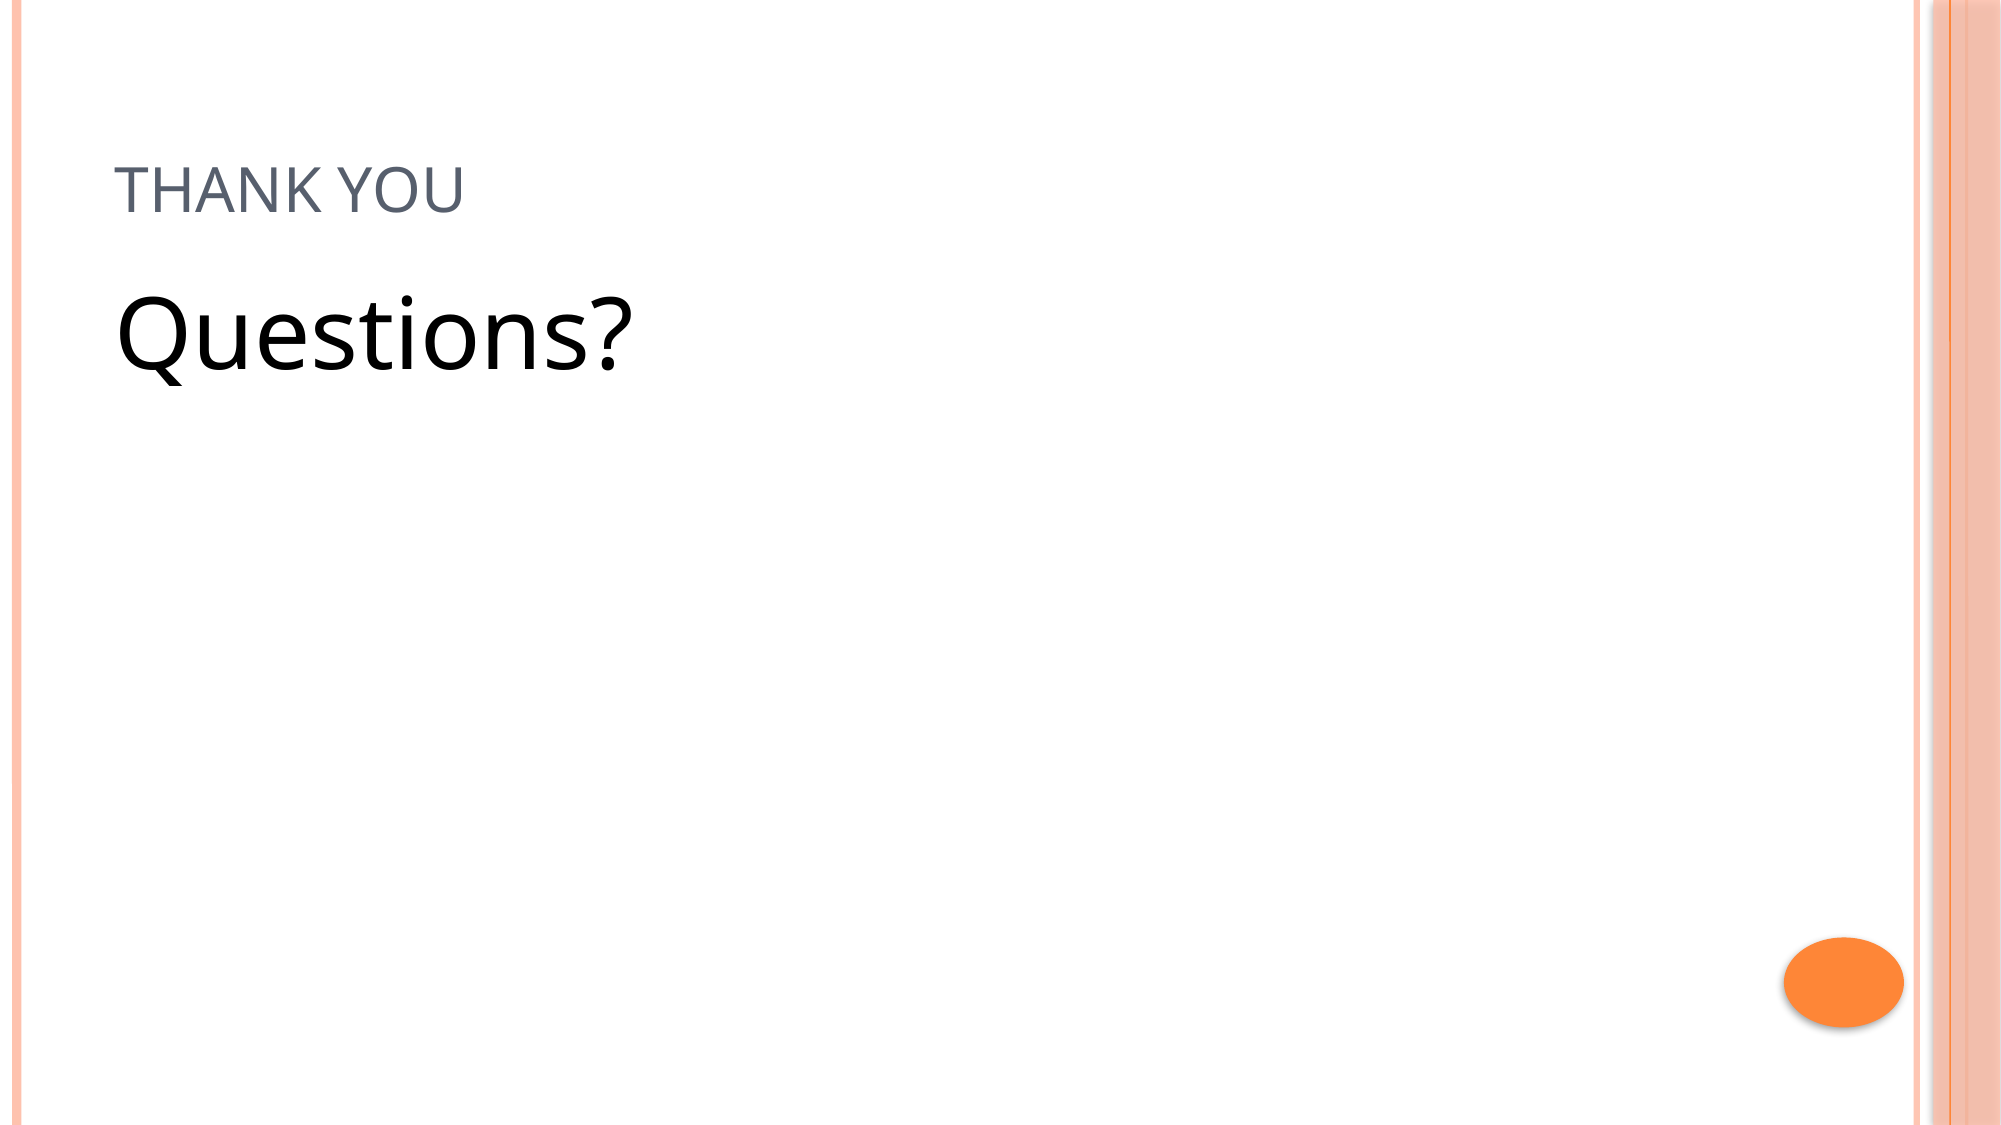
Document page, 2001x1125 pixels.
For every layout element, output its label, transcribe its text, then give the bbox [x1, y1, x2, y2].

title Thank you [99, 45, 1734, 233]
list Questions? [99, 262, 1734, 1062]
